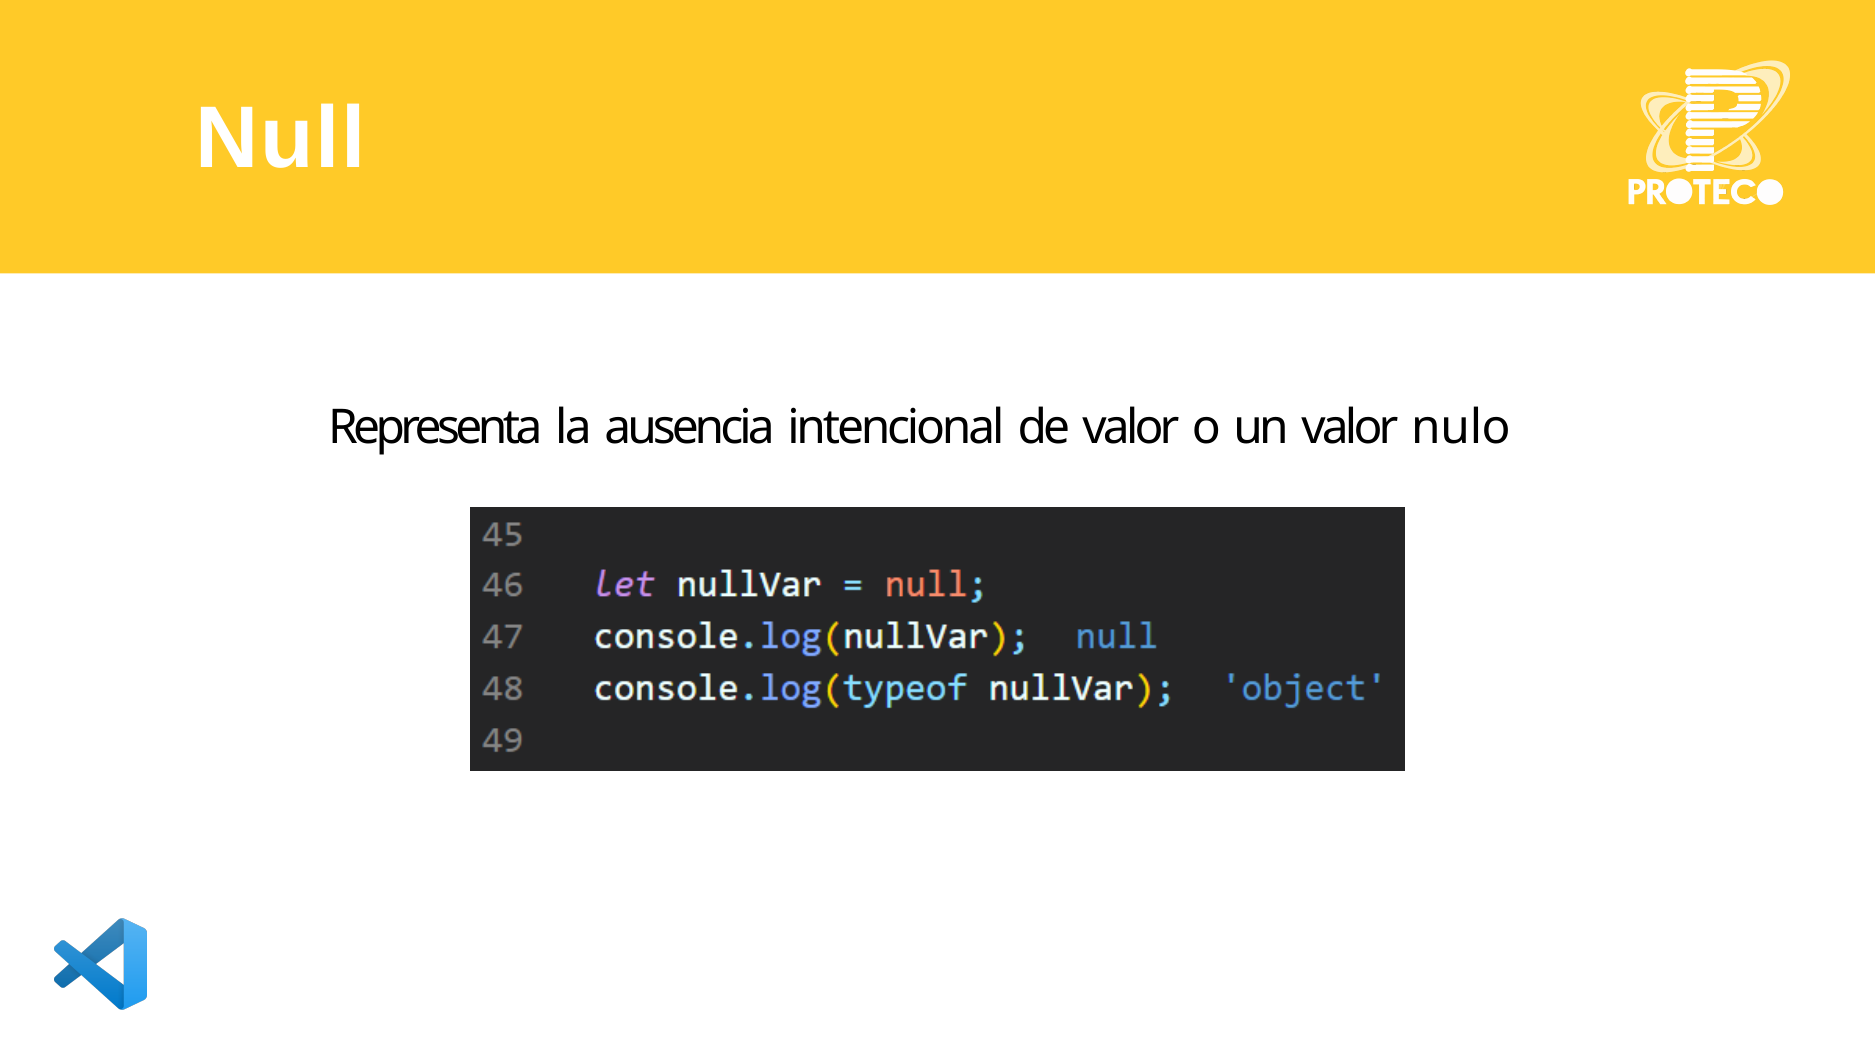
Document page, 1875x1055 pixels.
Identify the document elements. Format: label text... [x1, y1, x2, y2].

text_box Representa la ausencia intencional de valor o un valor nulo [326, 392, 1522, 454]
picture [1598, 52, 1827, 220]
title Null [193, 76, 637, 256]
picture [54, 918, 148, 1010]
picture [469, 507, 1405, 771]
